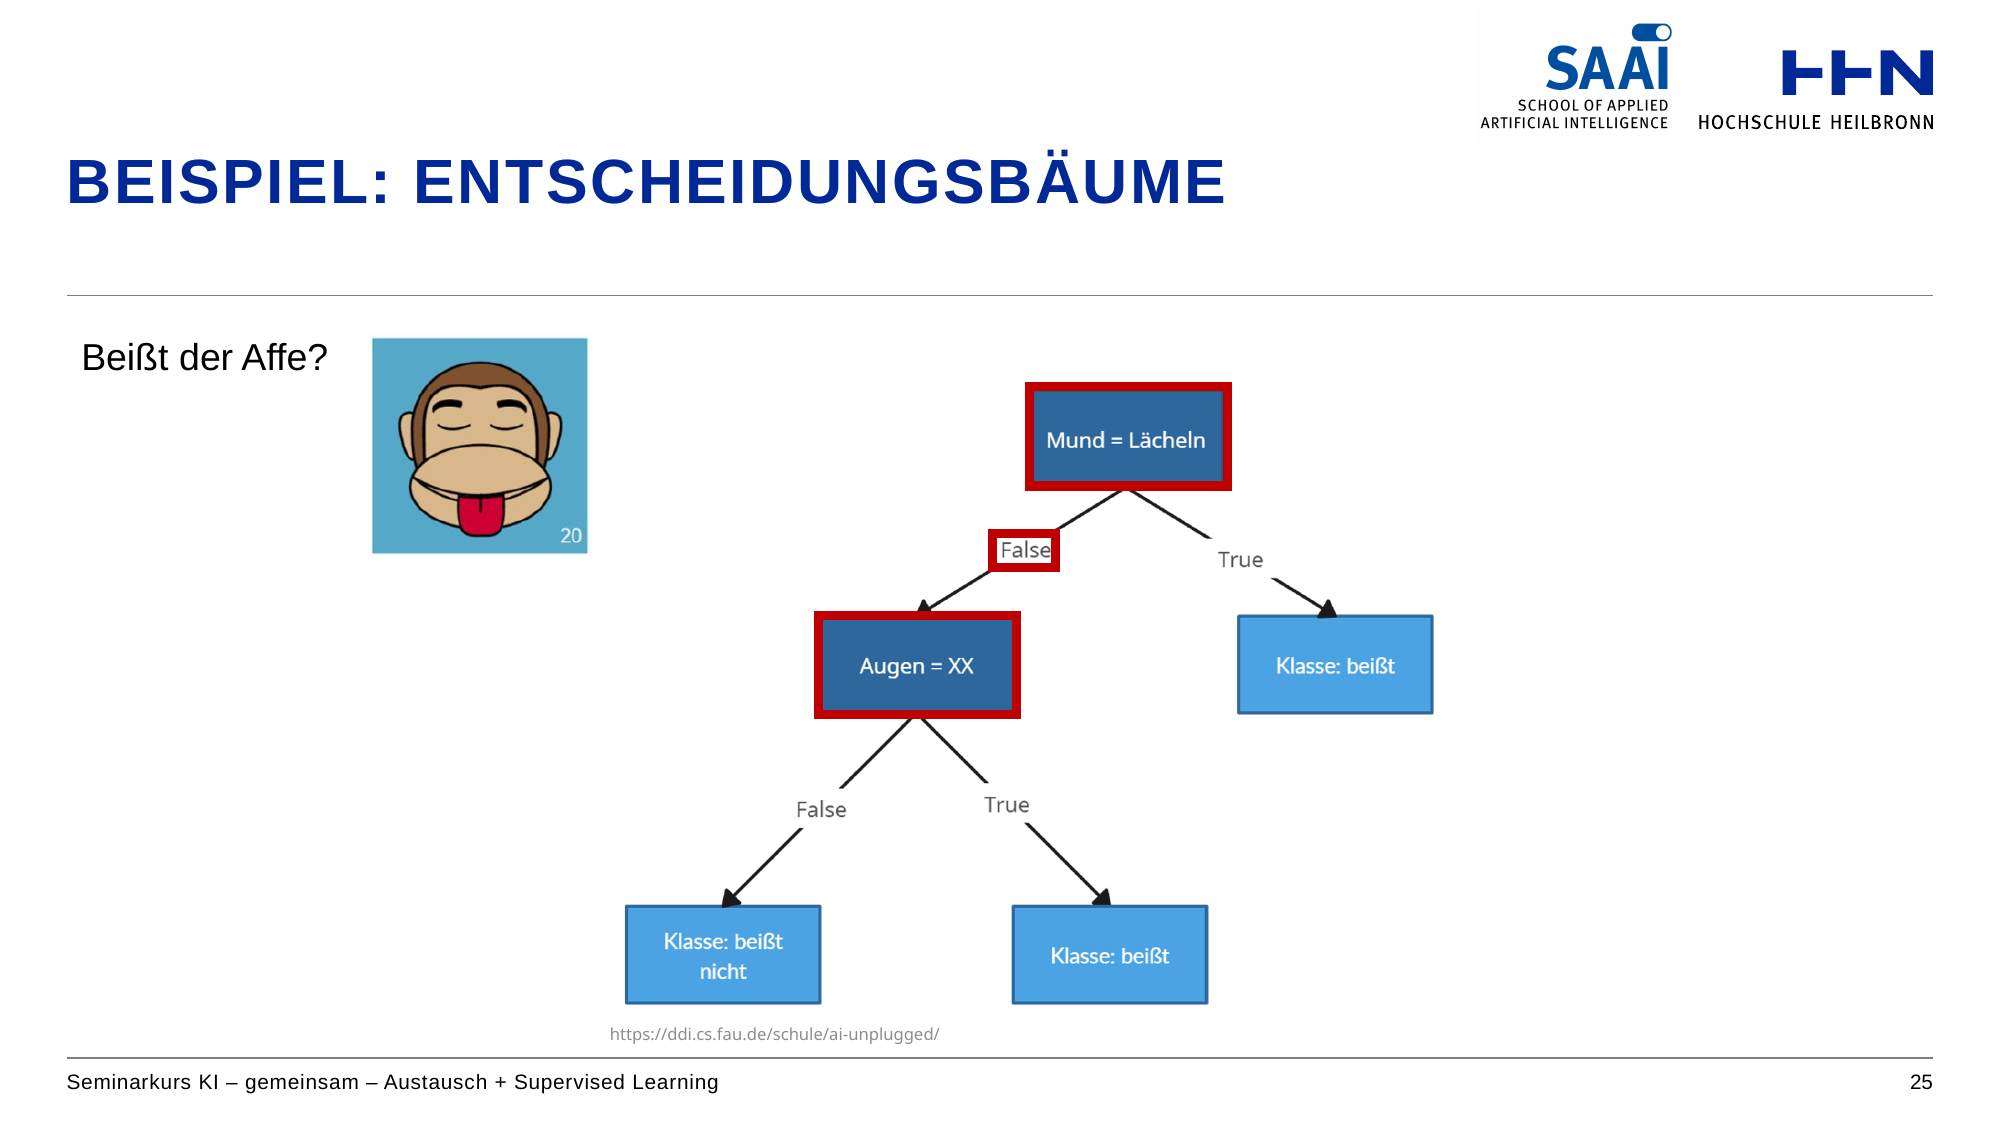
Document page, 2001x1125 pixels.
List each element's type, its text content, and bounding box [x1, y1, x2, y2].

footer Seminarkurs KI – gemeinsam – Austausch + Supervised Learning [66, 1068, 1277, 1105]
picture [1476, 5, 1677, 147]
text_box https://ddi.cs.fau.de/schule/ai-unplugged/ [595, 1035, 1043, 1052]
text_box Beißt der Affe? [66, 325, 368, 386]
title BEispiel: Entscheidungsbäume [66, 147, 1933, 290]
slide_number 25 [1621, 1068, 1933, 1105]
picture [367, 332, 1464, 1035]
